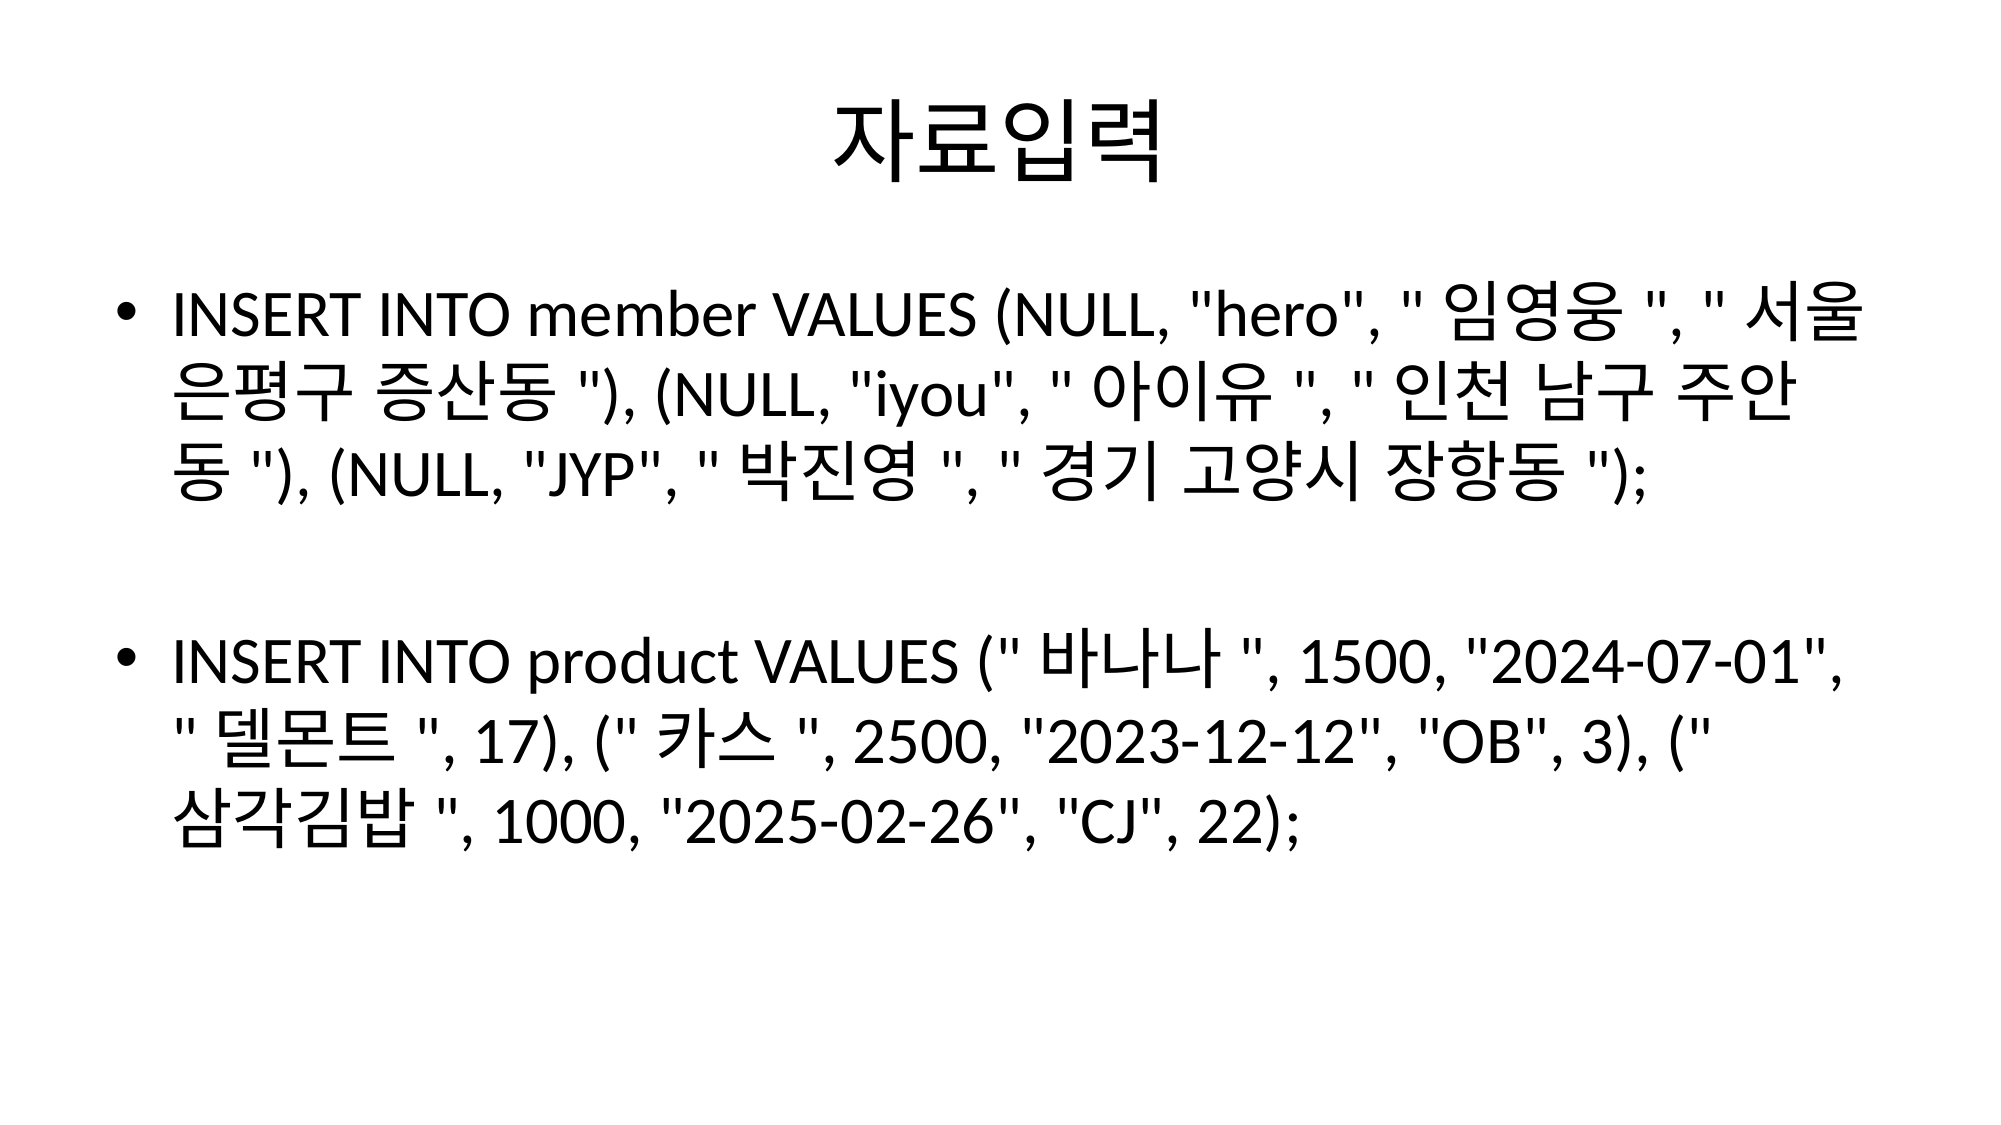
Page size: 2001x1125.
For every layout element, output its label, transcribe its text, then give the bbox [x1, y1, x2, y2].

title 자료입력 [99, 45, 1900, 233]
list INSERT INTO member VALUES (NULL, "hero", "임영웅", "서울 은평구 증산동"), (NULL, "iyou", "아이유", "인천 남구 주안동"), (NULL, "JYP", "박진영", "경기 고양시 장항동"); INSERT INTO product VALUES ("바나나", 1500, "2024-07-01", "델몬트", 17), ("카스", 2500, "2023-12-12", "OB", 3), ("삼각김밥", 1000, "2025-02-26", "CJ", 22); [99, 262, 1900, 1005]
